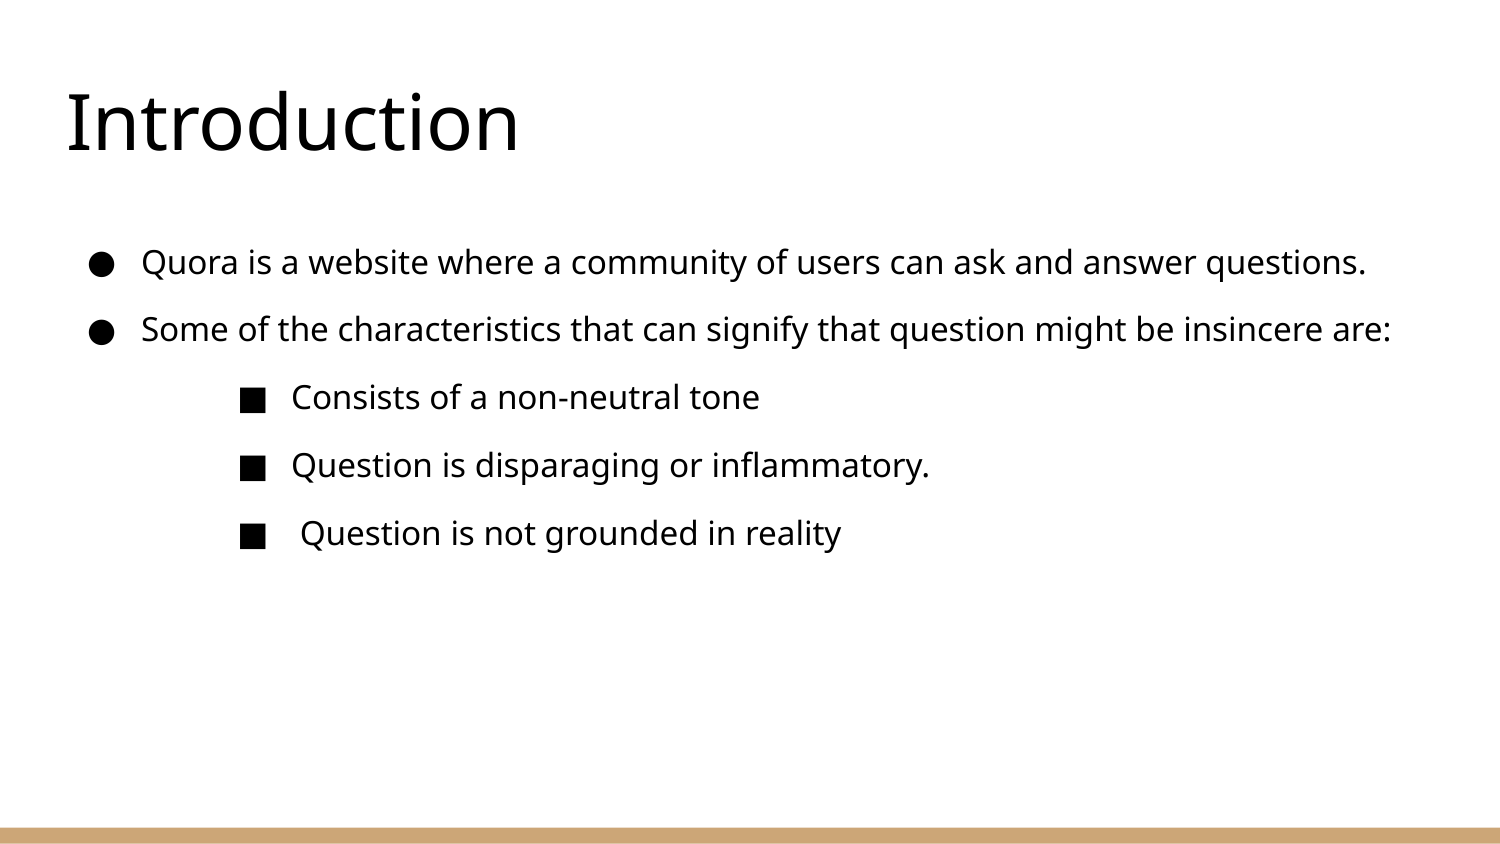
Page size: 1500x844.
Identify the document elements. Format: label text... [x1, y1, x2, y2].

title Introduction [51, 51, 1449, 189]
list Quora is a website where a community of users can ask and answer questions. Some of the characteristics that can signify that question might be insincere are: Consists of a non-neutral tone Question is disparaging or inflammatory. Question is not grounded in reality [51, 200, 1449, 752]
